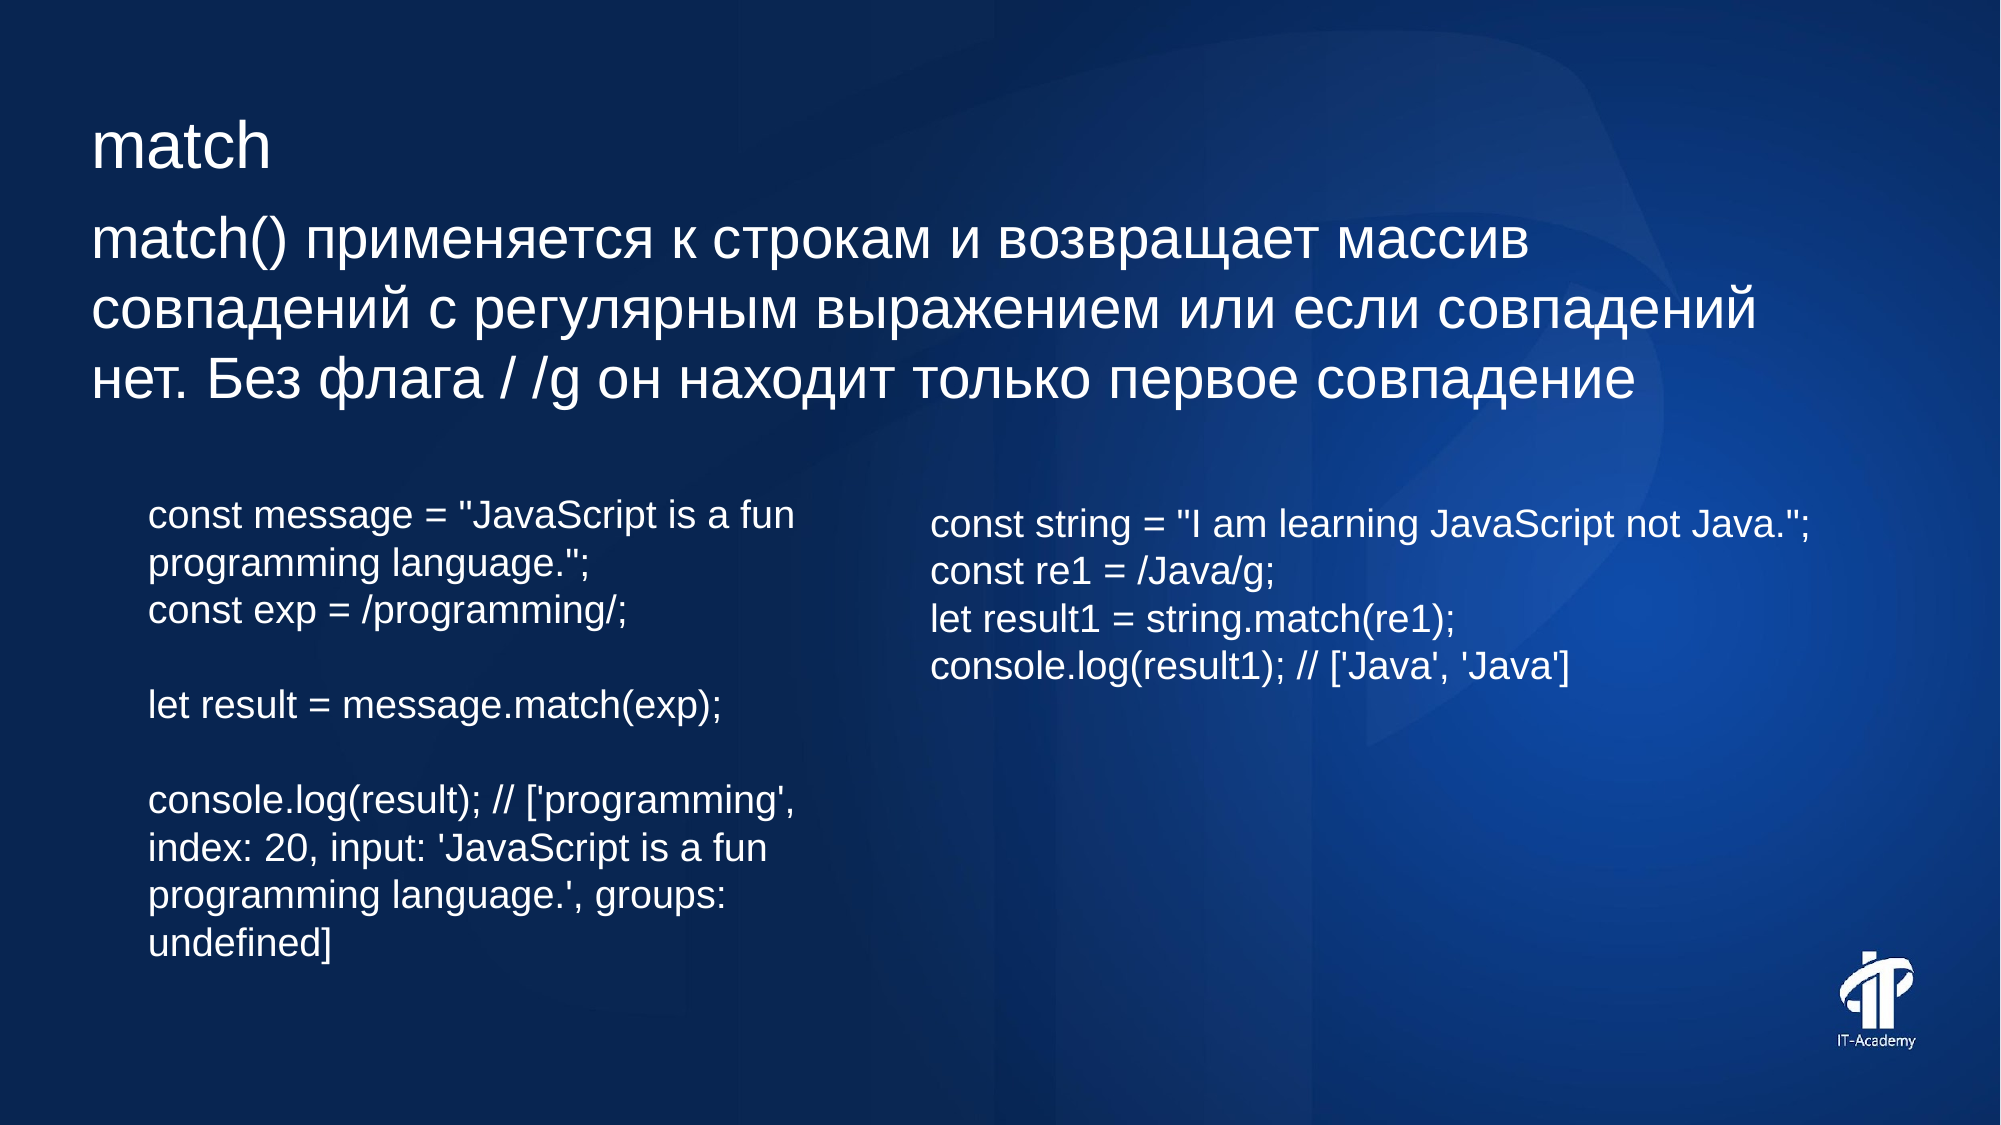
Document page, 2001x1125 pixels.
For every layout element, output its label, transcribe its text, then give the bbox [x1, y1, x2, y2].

text_box const string = "I am learning JavaScript not Java."; const re1 = /Java/g; let result1 = string.match(re1); console.log(result1); // ['Java', 'Java'] [915, 482, 1879, 750]
text_box match() применяется к строкам и возвращает массив совпадений с регулярным выражением или если совпадений нет. Без флага / /g он находит только первое совпадение [76, 185, 1869, 426]
text_box match [76, 74, 1499, 185]
text_box const message = "JavaScript is a fun programming language."; const exp = /programming/; let result = message.match(exp); console.log(result); // ['programming', index: 20, input: 'JavaScript is a fun programming language.', groups: undefined] [132, 474, 901, 1027]
picture [0, 0, 2001, 1125]
